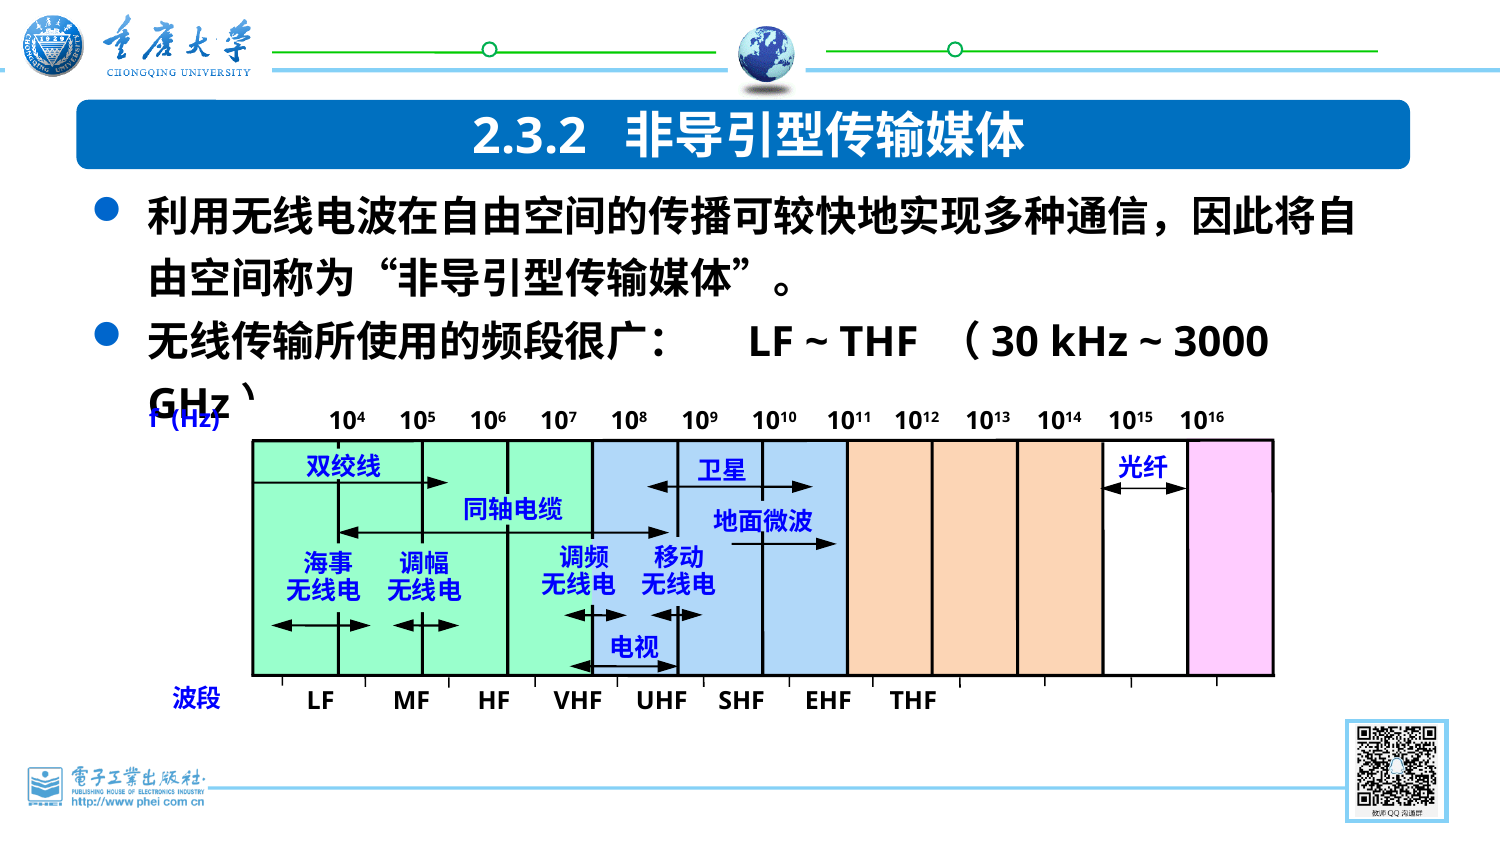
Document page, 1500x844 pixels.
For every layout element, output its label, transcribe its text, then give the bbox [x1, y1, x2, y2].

picture [736, 24, 796, 99]
list 2.3.2 非导引型传输媒体 [204, 106, 1293, 161]
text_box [129, 394, 1331, 722]
picture [1355, 724, 1438, 817]
list 利用无线电波在自由空间的传播可较快地实现多种通信，因此将自由空间称为“非导引型传输媒体”。 无线传输所使用的频段很广： LF ~ THF （30 kHz ~ 3000 GHz） [76, 169, 1410, 715]
picture [23, 764, 208, 809]
picture [5, 0, 272, 88]
